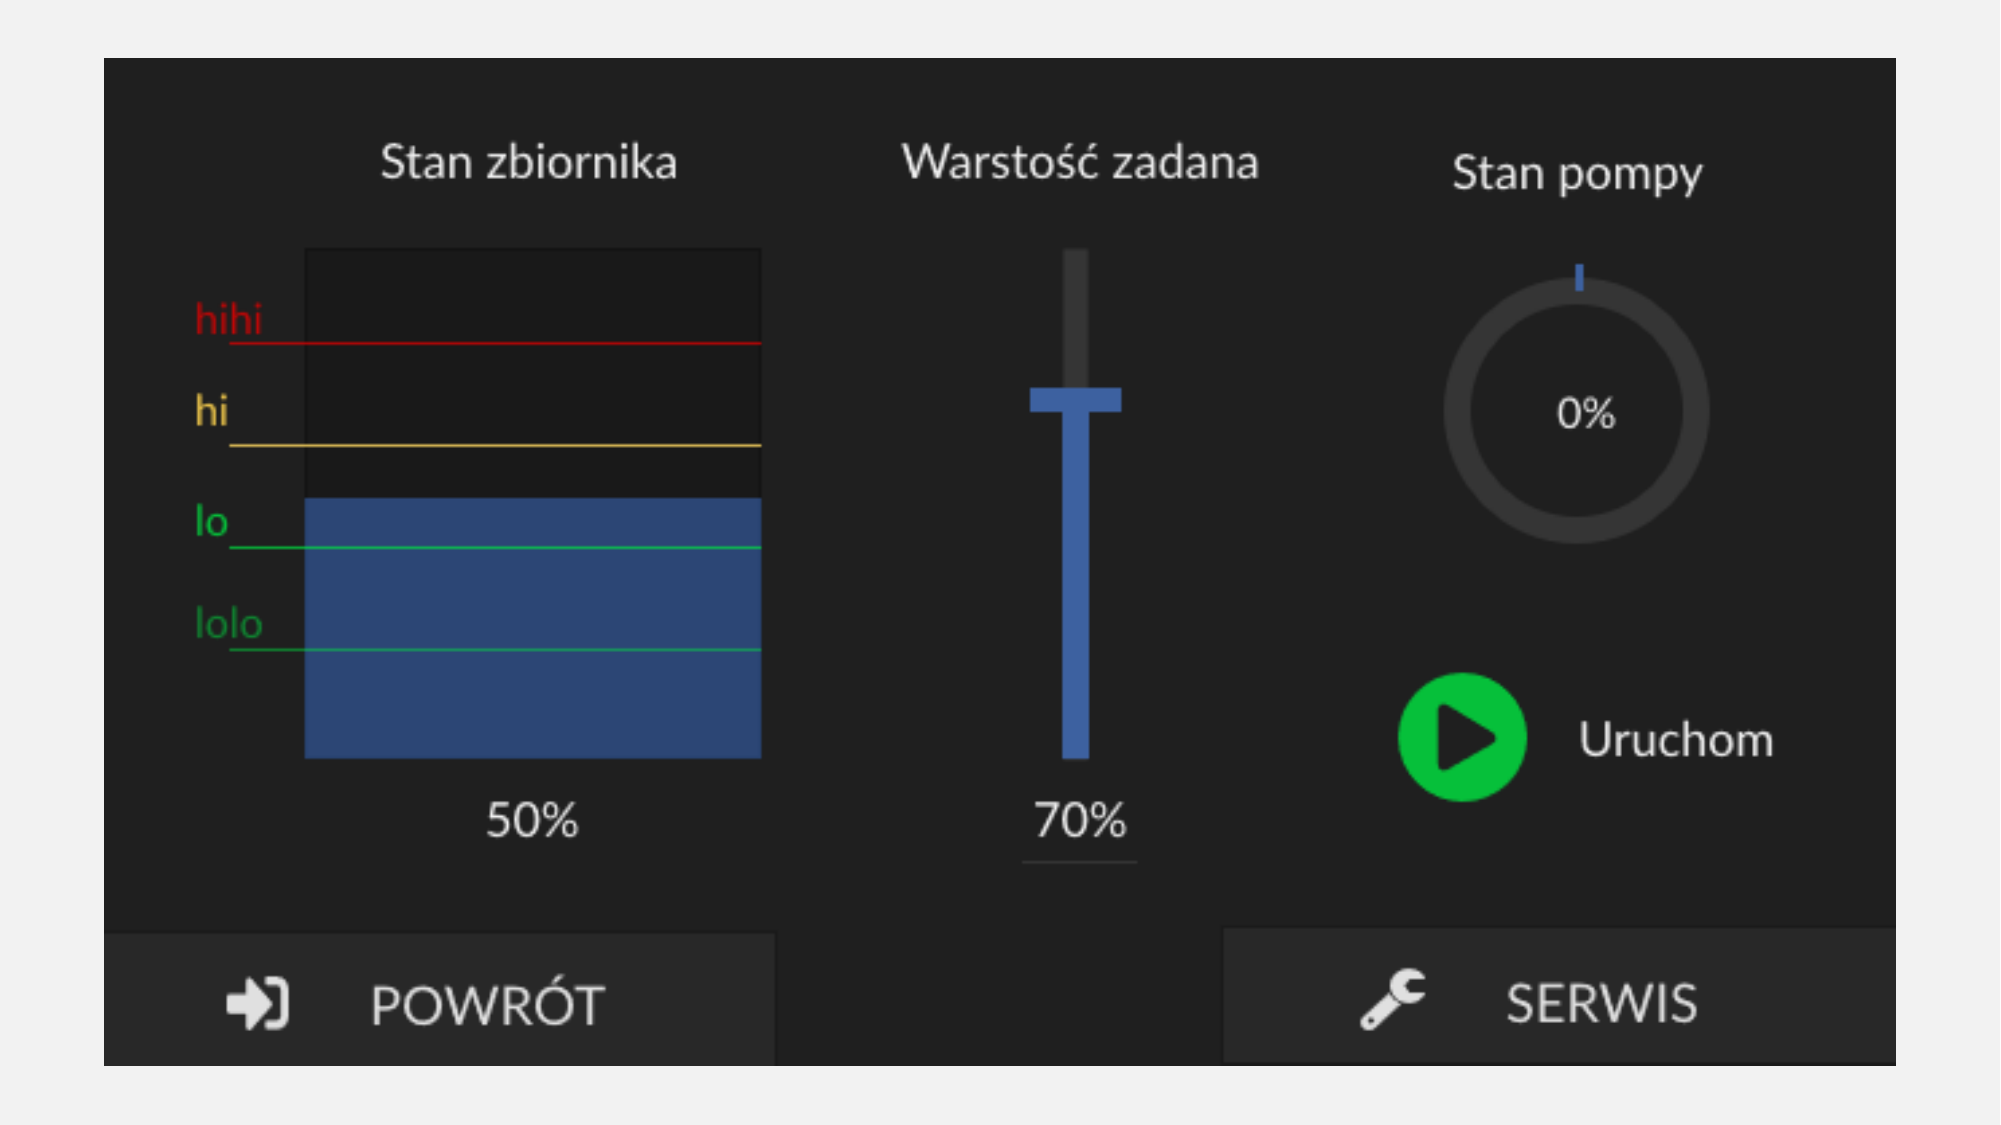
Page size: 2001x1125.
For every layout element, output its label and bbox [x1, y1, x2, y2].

picture [104, 58, 1896, 1066]
